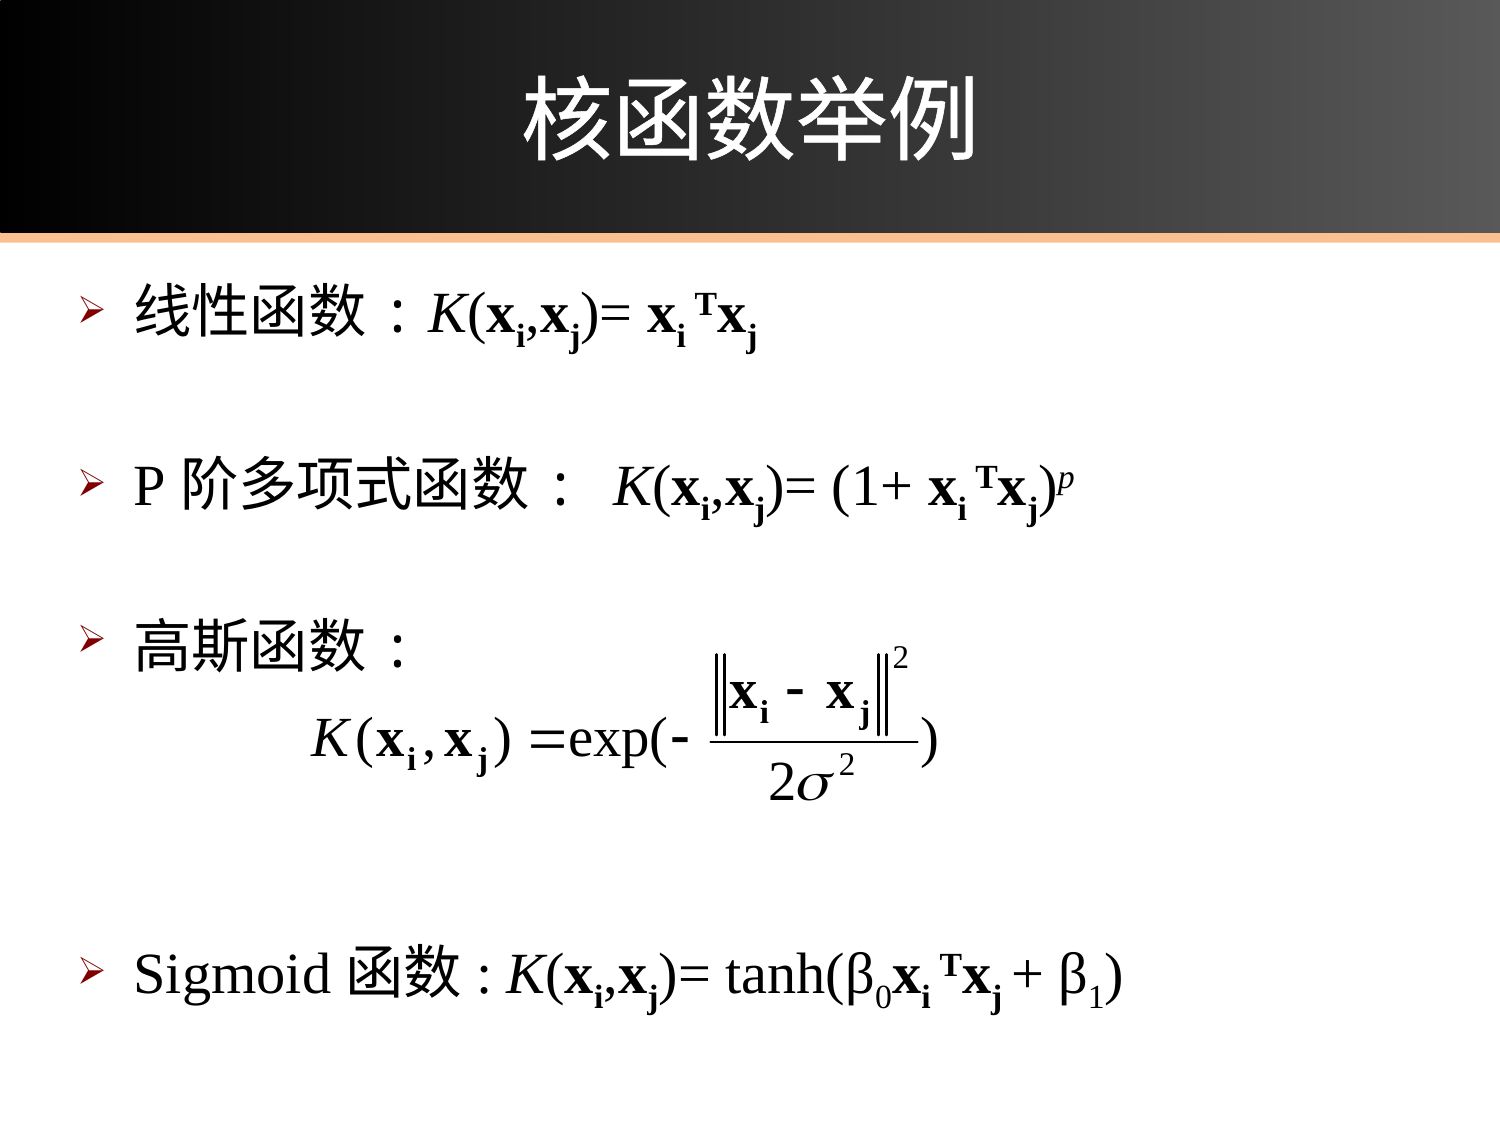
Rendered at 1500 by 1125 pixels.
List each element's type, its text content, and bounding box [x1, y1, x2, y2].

text_box 线性函数: K(xi,xj)= xi Txj P阶多项式函数: K(xi,xj)= (1+ xi Txj)p 高斯函数: Sigmoid函数: K(xi,xj)= tanh(β0xi Txj + β1) [62, 267, 1413, 1093]
title 核函数举例 [0, 0, 1500, 233]
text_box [300, 633, 949, 814]
